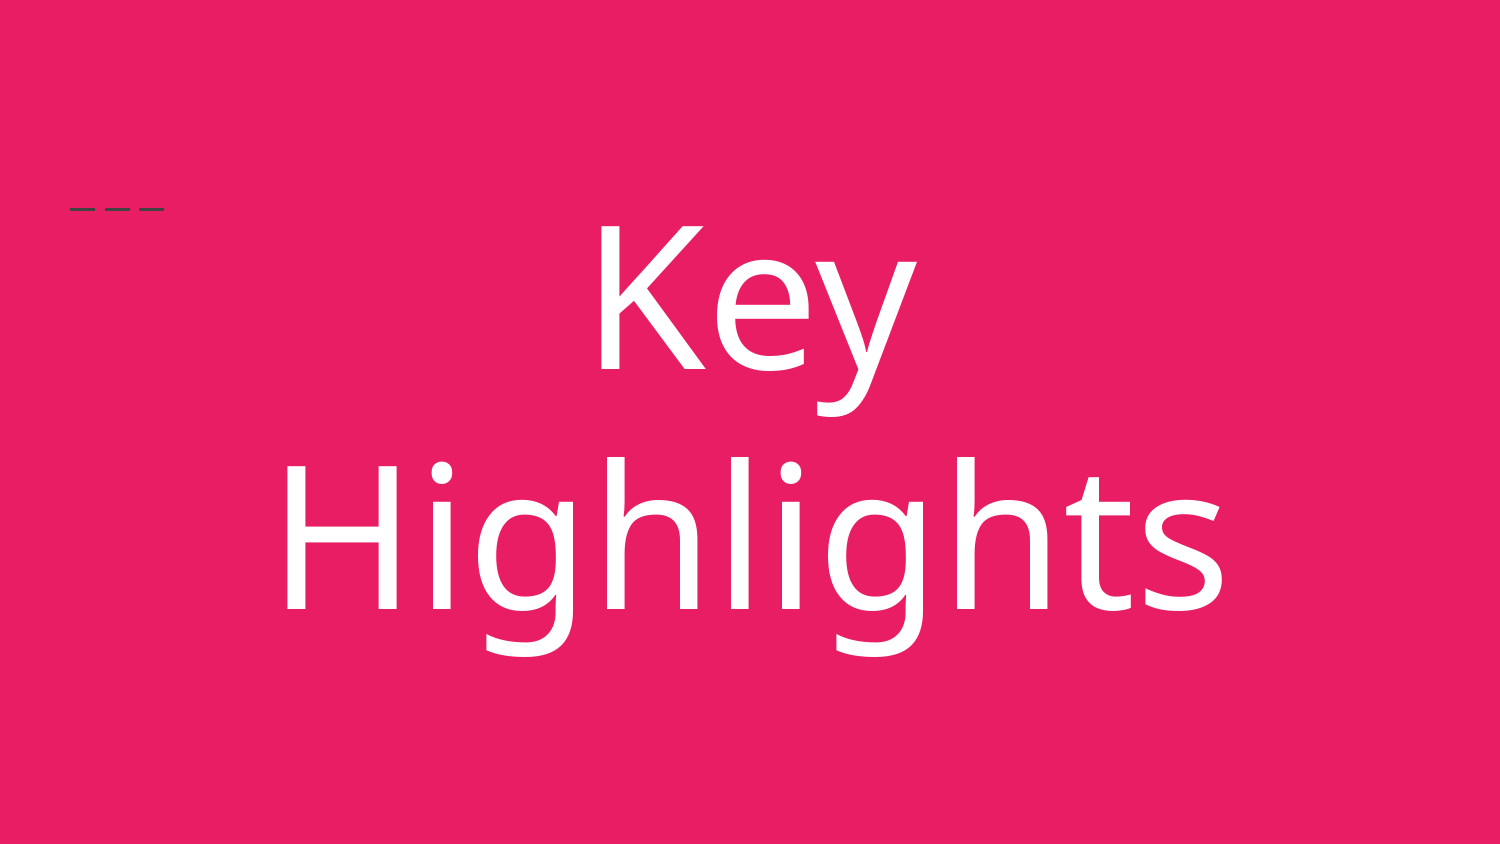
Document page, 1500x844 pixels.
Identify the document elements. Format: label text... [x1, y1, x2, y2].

title Key Highlights [244, 543, 1256, 665]
